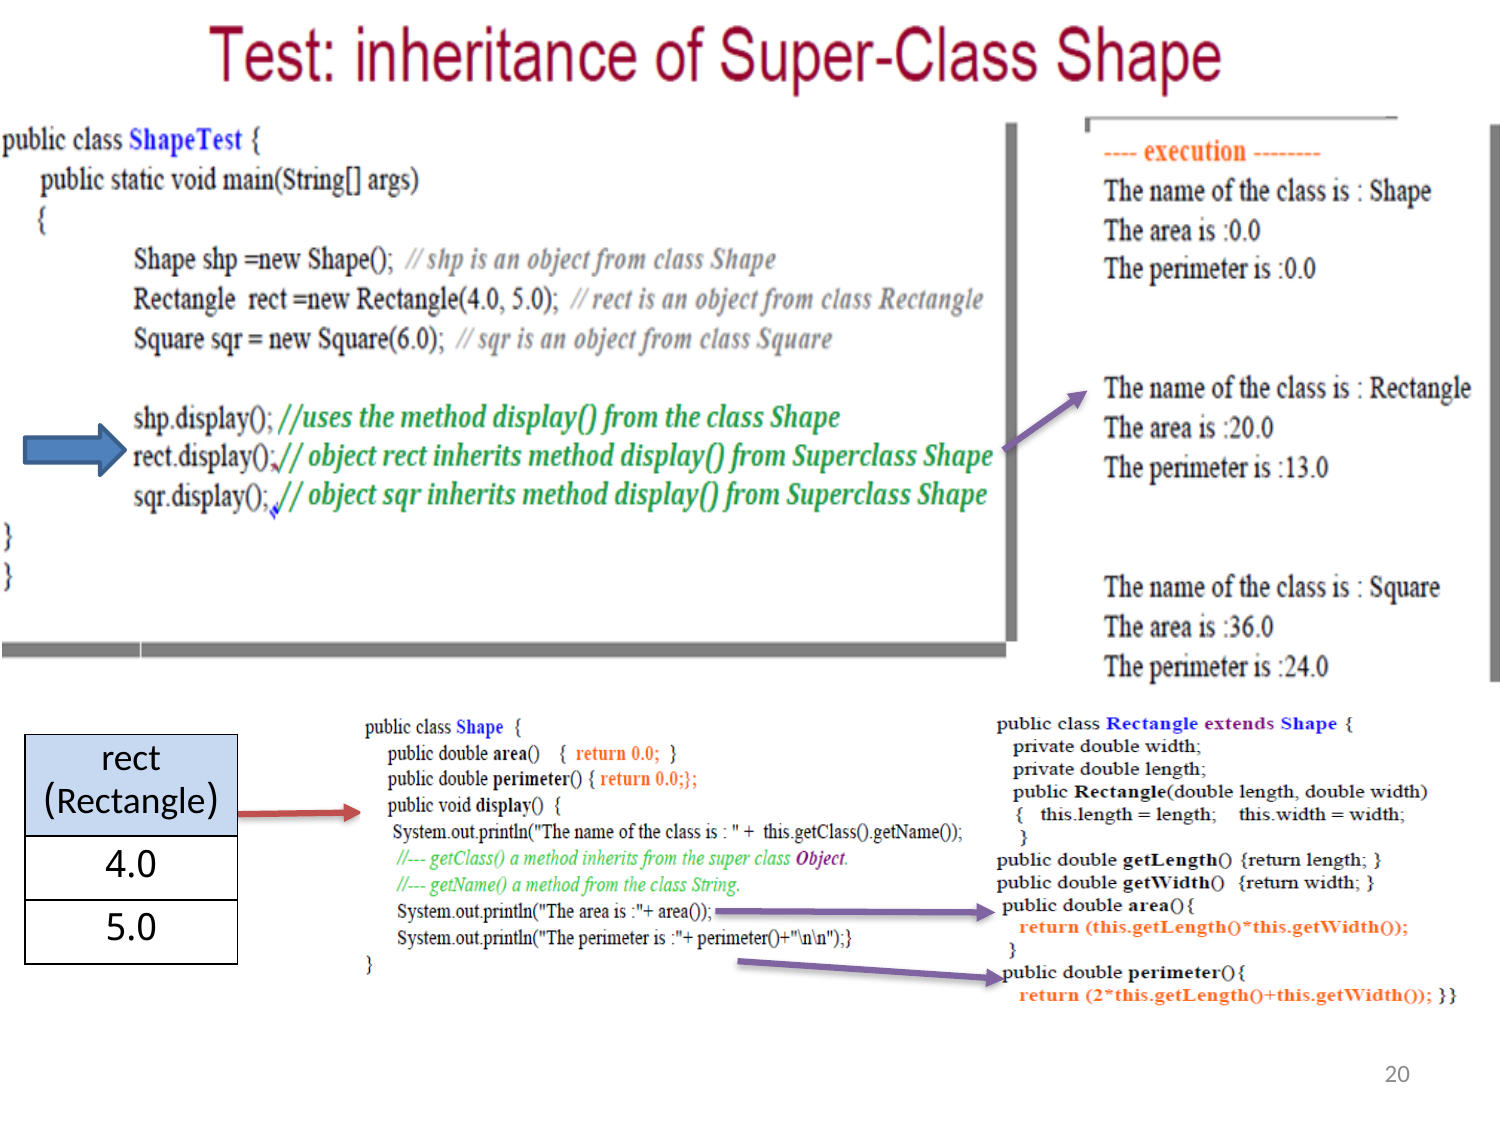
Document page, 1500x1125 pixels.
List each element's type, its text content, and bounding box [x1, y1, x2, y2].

picture [360, 717, 988, 981]
picture [995, 717, 1476, 1018]
table_cell 4.0 [26, 837, 237, 899]
table_cell 5.0 [26, 901, 237, 963]
table_header rect (Rectangle) [26, 735, 237, 835]
picture [2, 0, 1500, 694]
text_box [737, 960, 1006, 980]
slide_number 20 [1074, 1042, 1425, 1103]
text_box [1003, 390, 1088, 451]
